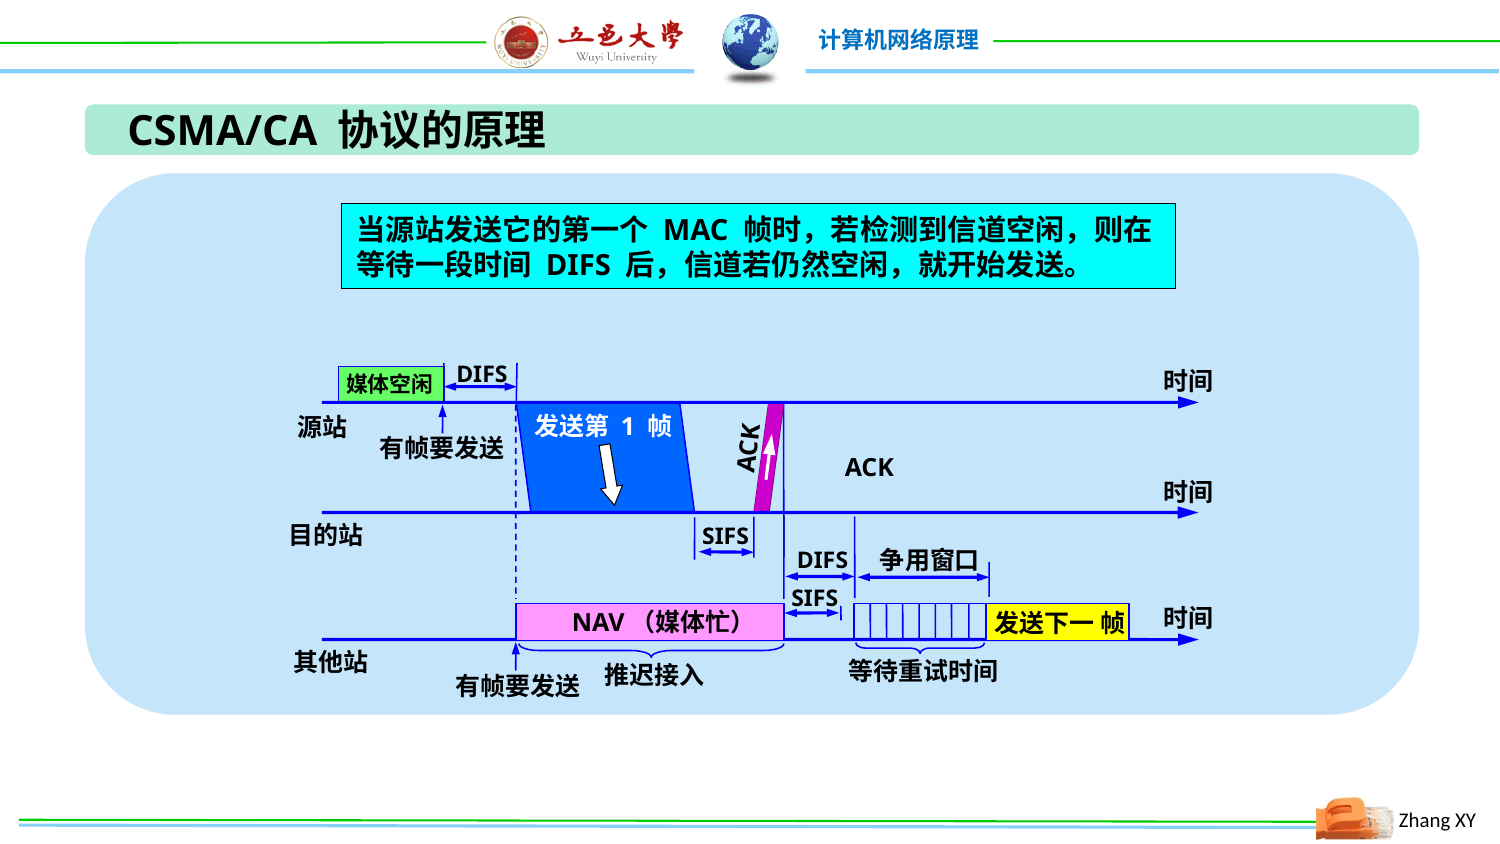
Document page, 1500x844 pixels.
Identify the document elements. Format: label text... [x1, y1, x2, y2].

text_box SIFS [687, 514, 765, 557]
text_box DIFS [441, 351, 523, 395]
text_box [599, 448, 623, 506]
picture [720, 12, 780, 88]
text_box [855, 642, 983, 647]
text_box [515, 603, 557, 640]
text_box [523, 448, 694, 512]
text_box [784, 608, 840, 618]
text_box 时间 [1148, 357, 1228, 403]
text_box [82, 171, 1422, 717]
text_box [321, 506, 1199, 519]
text_box [763, 433, 776, 480]
picture [494, 15, 697, 69]
text_box [572, 104, 1420, 156]
picture [1316, 796, 1394, 840]
text_box [84, 104, 112, 156]
text_box 有帧要发送 [364, 424, 520, 470]
text_box 时间 [1148, 469, 1228, 515]
text_box 推迟接入 [589, 652, 720, 697]
text_box DIFS [855, 538, 864, 581]
text_box 源站 [282, 404, 331, 450]
text_box [920, 603, 935, 622]
text_box 等待重试时间 [833, 647, 1014, 693]
text_box [511, 641, 520, 662]
text_box 时间 [1148, 595, 1228, 640]
text_box [771, 603, 784, 640]
text_box [1178, 640, 1198, 646]
text_box 媒体空闲 [331, 363, 452, 457]
text_box [903, 603, 919, 627]
text_box 争用窗口 [865, 537, 996, 583]
text_box NAV（媒体忙） [557, 599, 771, 643]
text_box 其他站 [267, 639, 384, 685]
text_box [887, 603, 902, 631]
text_box DIFS [784, 538, 854, 575]
text_box ACK [829, 444, 909, 489]
text_box [857, 574, 865, 580]
text_box ACK [720, 405, 767, 489]
text_box 目的站 [273, 512, 379, 558]
text_box [753, 403, 784, 512]
text_box [452, 396, 1199, 409]
text_box SIFS [776, 575, 854, 618]
text_box 有帧要发送 [440, 662, 596, 708]
text_box 发送第 1 帧 [519, 403, 688, 448]
text_box [936, 603, 980, 618]
text_box 当源站发送它的第一个 MAC 帧时，若检测到信道空闲，则在等待一段时间 DIFS 后，信道若仍然空闲，就开始发送。 [341, 203, 1176, 289]
text_box [701, 547, 754, 556]
text_box [854, 603, 870, 640]
text_box [871, 603, 886, 635]
text_box CSMA/CA 协议的原理 [112, 96, 572, 162]
text_box 发送下一 帧 [980, 600, 1141, 646]
text_box [518, 643, 784, 652]
